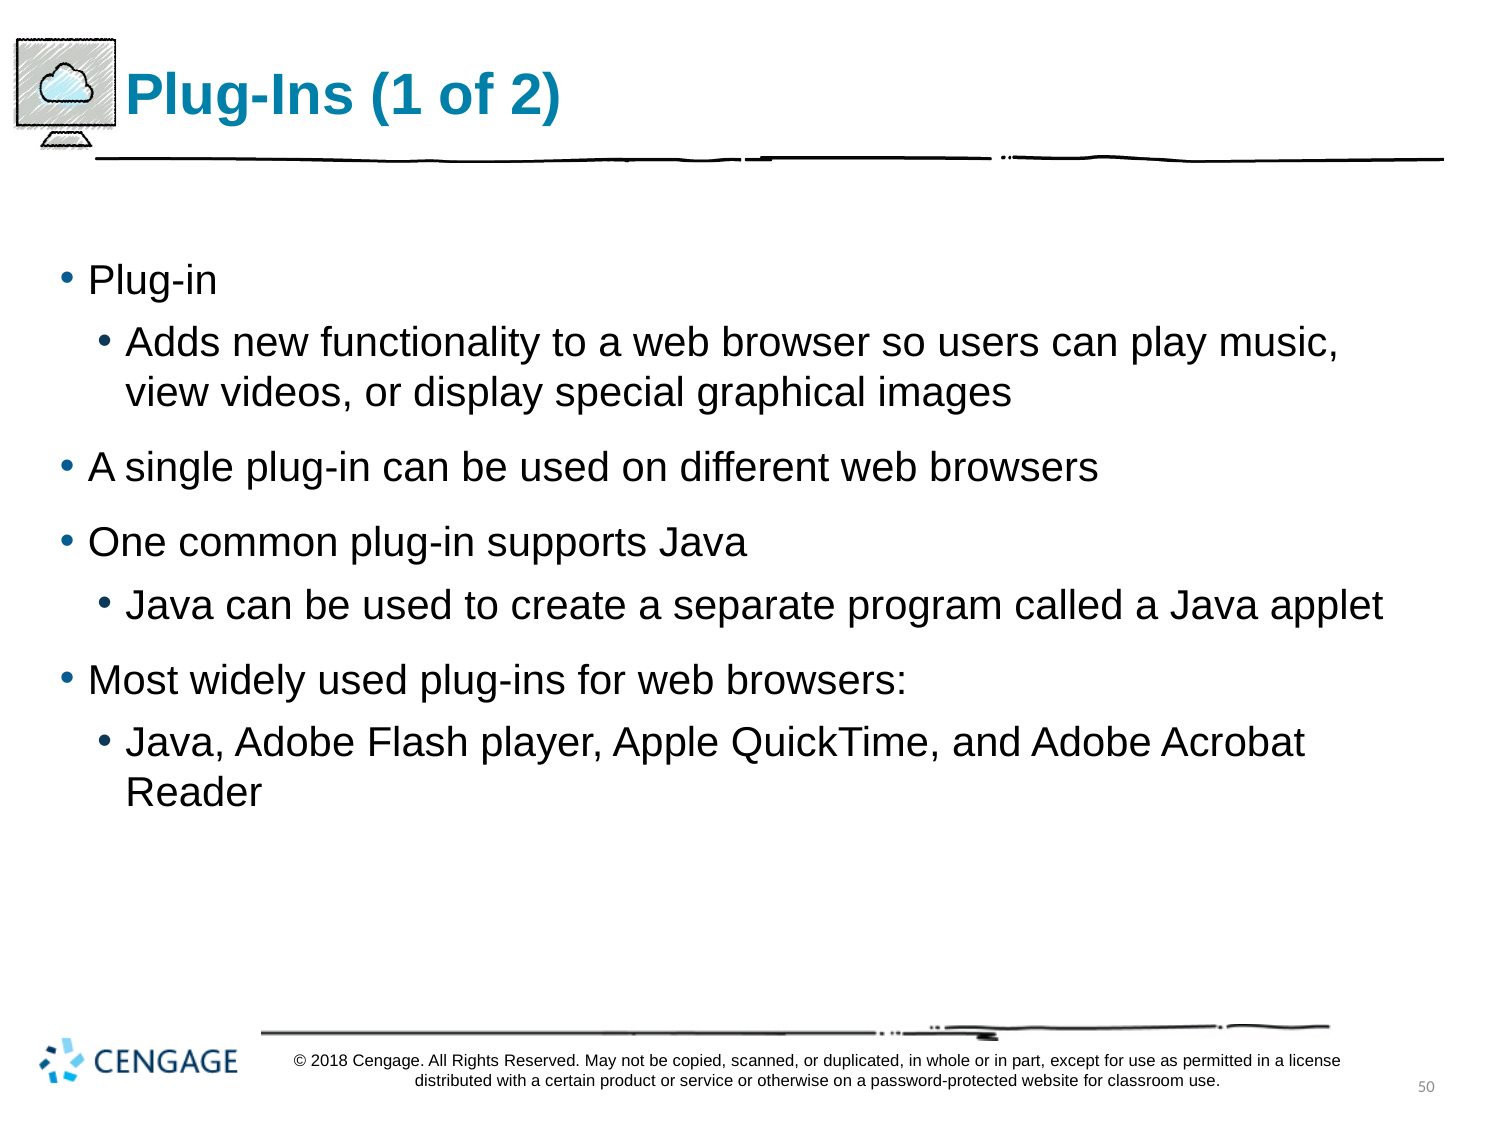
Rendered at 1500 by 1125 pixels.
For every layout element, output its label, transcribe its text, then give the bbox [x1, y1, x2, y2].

picture [261, 1024, 1331, 1041]
picture [19, 1024, 250, 1096]
list Plug-in Adds new functionality to a web browser so users can play music, view videos, or display special graphical images A single plug-in can be used on different web browsers One common plug-in supports Java Java can be used to create a separate program called a Java applet Most widely used plug-ins for web browsers: Java, Adobe Flash player, Apple QuickTime, and Adobe Acrobat Reader [59, 252, 1413, 821]
footer © 2018 Cengage. All Rights Reserved. May not be copied, scanned, or duplicated, in whole or in part, except for use as permitted in a license distributed with a certain product or service or otherwise on a password-protected website for classroom use. [262, 1050, 1375, 1091]
picture [95, 155, 1444, 163]
picture [13, 36, 117, 151]
title Plug-Ins (1 of 2) [125, 55, 1442, 127]
